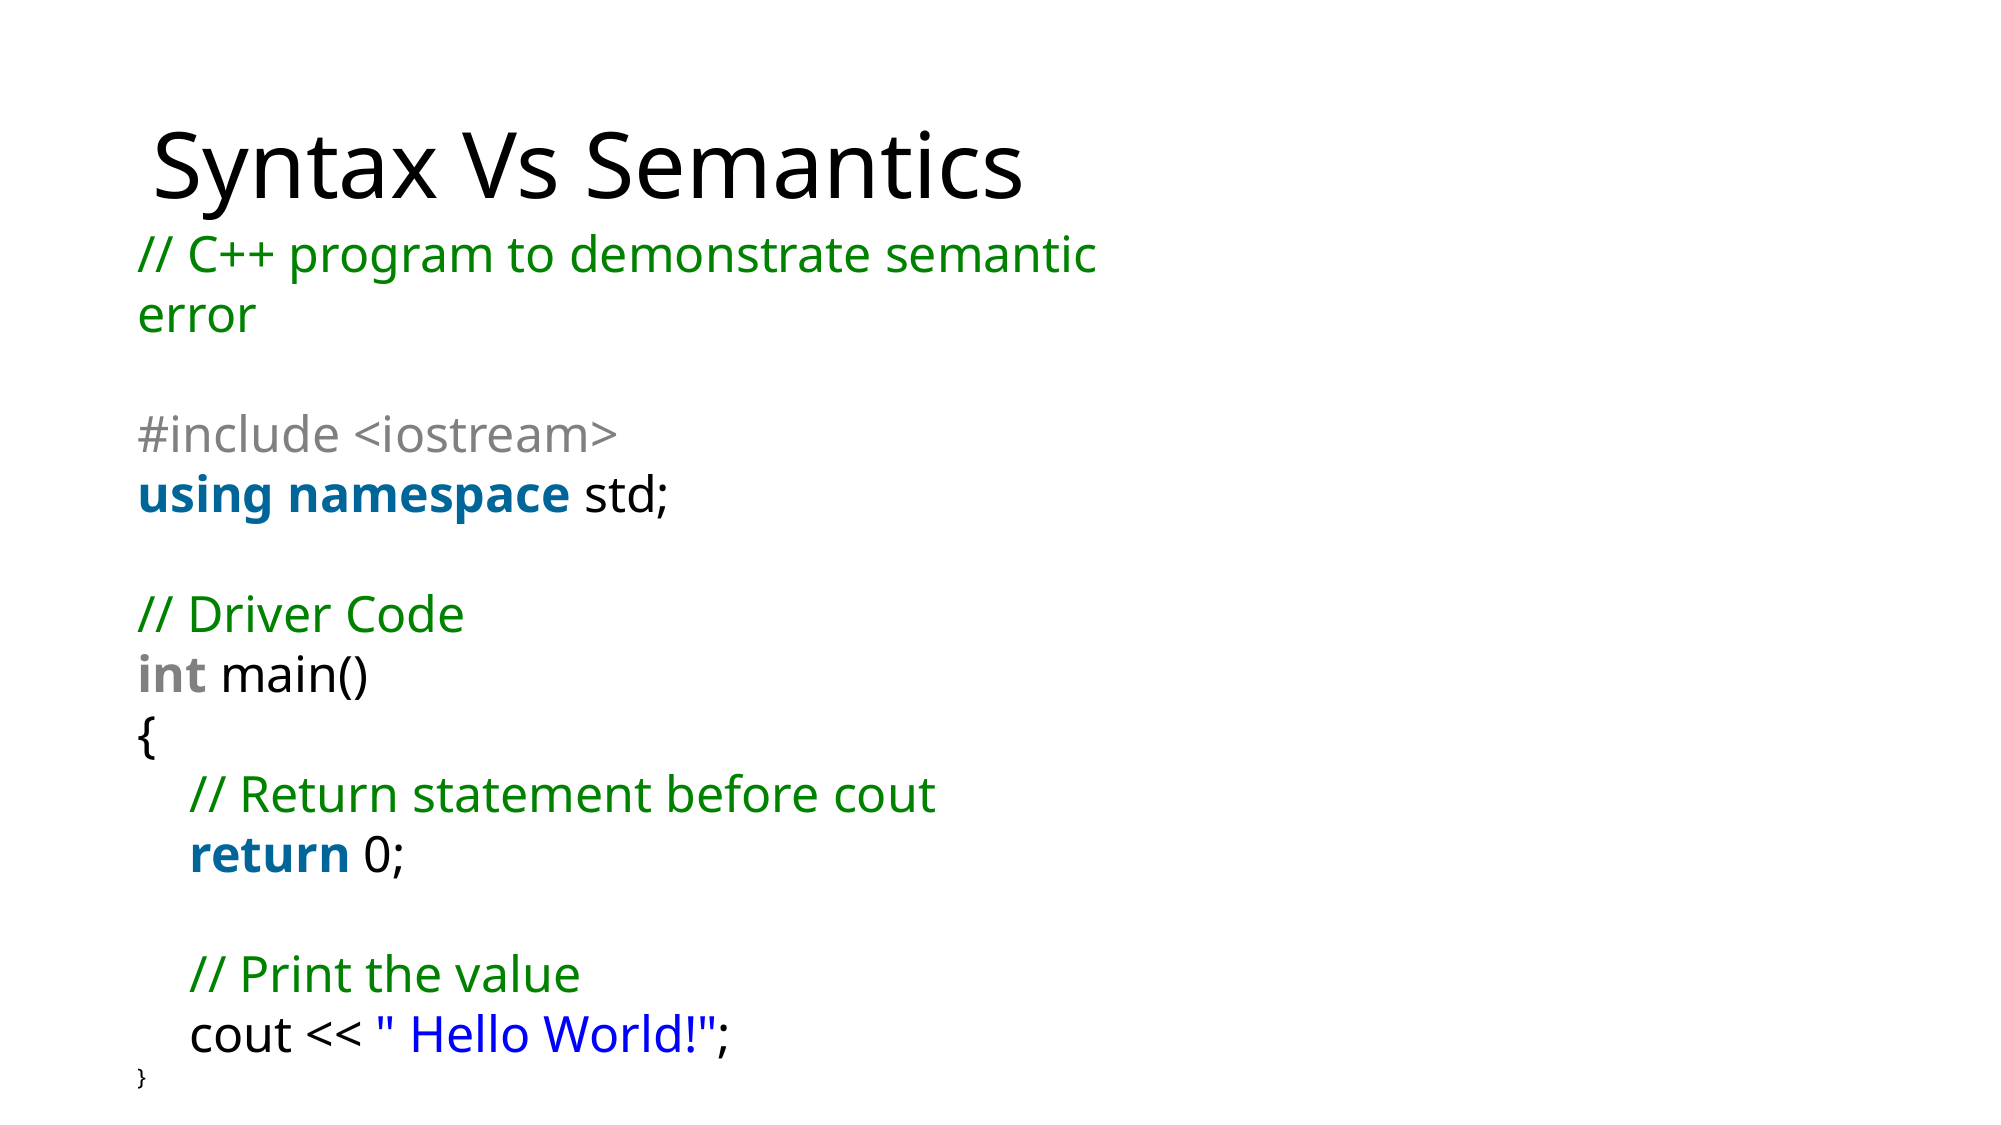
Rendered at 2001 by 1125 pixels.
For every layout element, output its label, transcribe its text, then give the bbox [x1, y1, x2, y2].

list // C++ program to demonstrate semantic error #include <iostream> using namespace std; // Driver Code int main() { // Return statement before cout return 0; // Print the value cout << " Hello World!"; } [137, 222, 1163, 1091]
title Syntax Vs Semantics [137, 59, 1863, 278]
